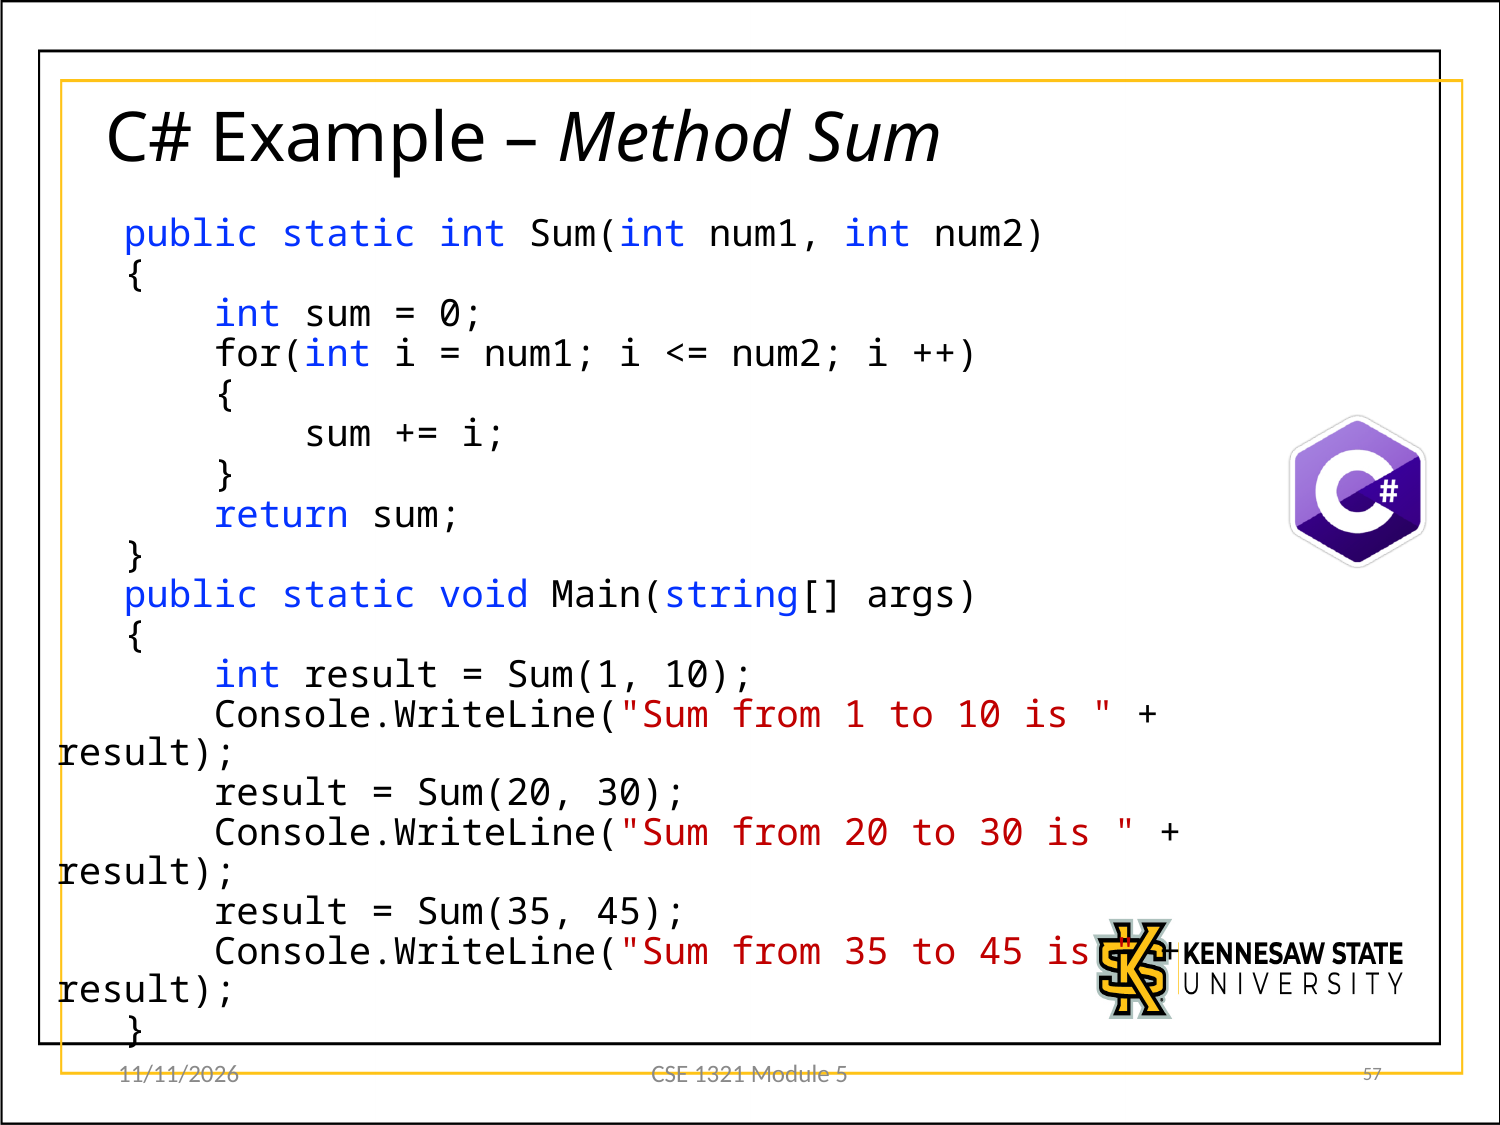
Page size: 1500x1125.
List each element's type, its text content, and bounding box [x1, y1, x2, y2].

slide_number 57 [1059, 1042, 1397, 1103]
footer CSE 1321 Module 5 [496, 1042, 1004, 1103]
title C# Example – Method Sum [103, 59, 1397, 175]
list public static int Sum(int num1, int num2) { int sum = 0; for(int i = num1; i <= num2; i ++) { sum += i; } return sum; } public static void Main(string[] args) { int result = Sum(1, 10); Console.WriteLine("Sum from 1 to 10 is " + result); result = Sum(20, 30); Console.WriteLine("Sum from 20 to 30 is " + result); result = Sum(35, 45); Console.WriteLine("Sum from 35 to 45 is " + result); } [41, 208, 1371, 1068]
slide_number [103, 1042, 441, 1103]
picture [0, 0, 1500, 1125]
